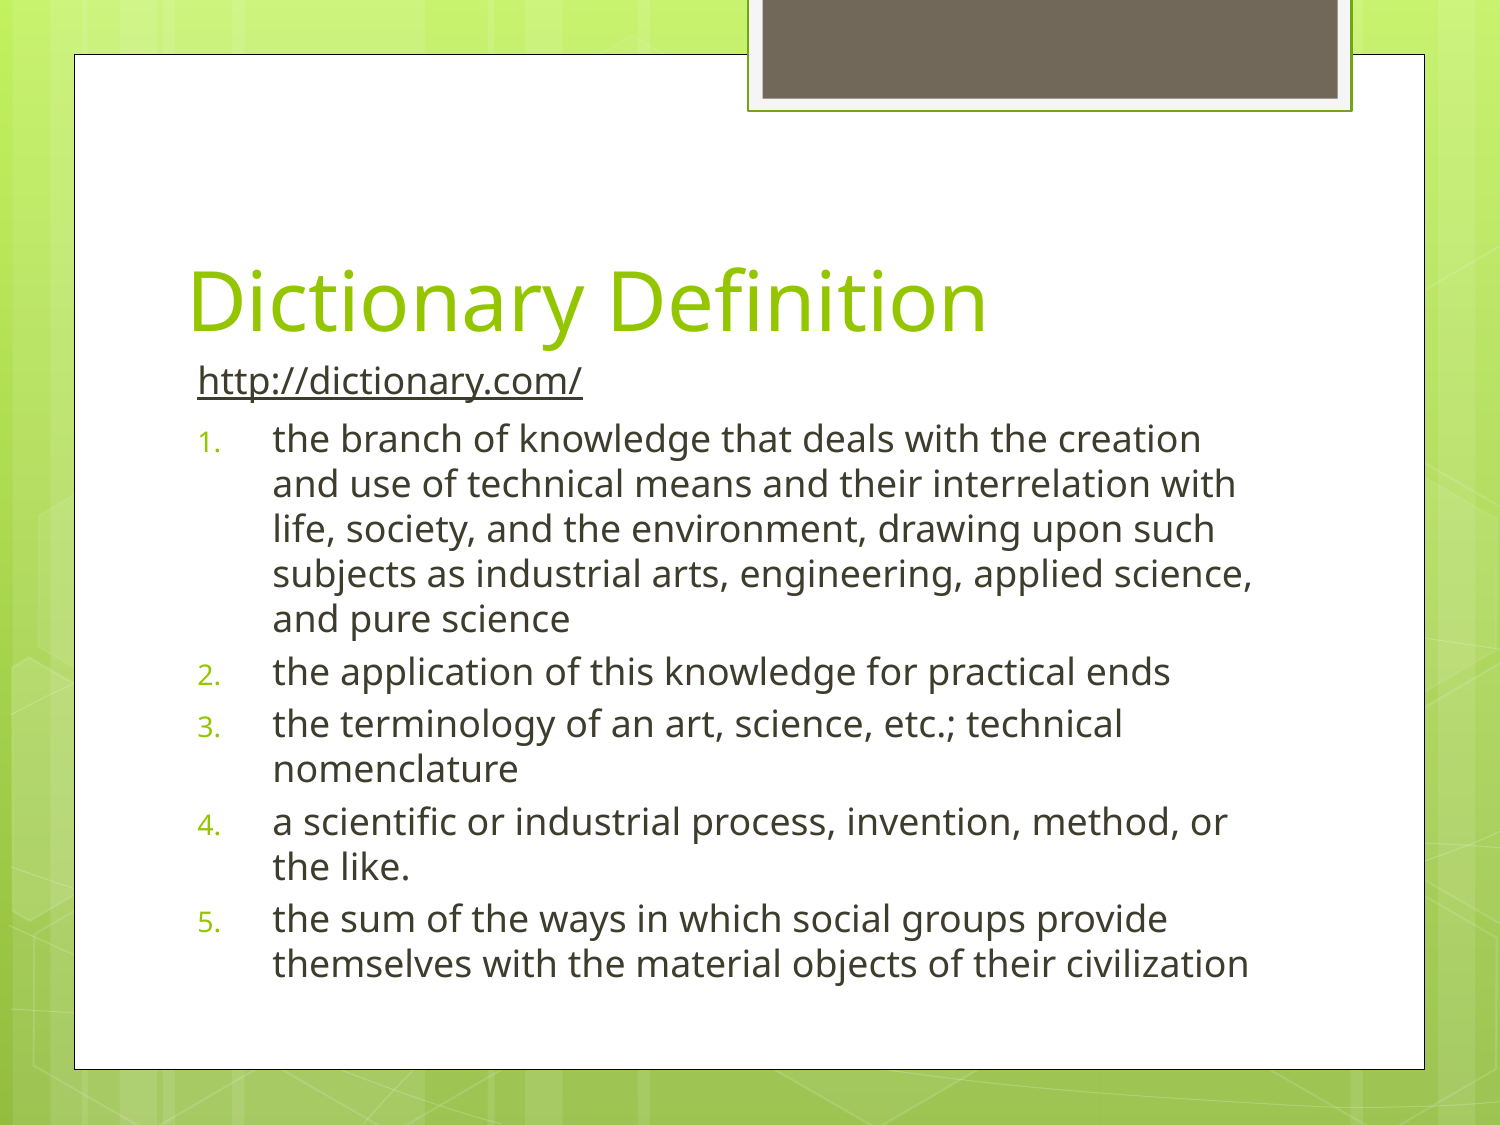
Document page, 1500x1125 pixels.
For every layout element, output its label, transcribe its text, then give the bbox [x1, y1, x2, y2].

title Dictionary Definition [171, 168, 1324, 357]
list http://dictionary.com/ the branch of knowledge that deals with the creation and use of technical means and their interrelation with life, society, and the environment, drawing upon such subjects as industrial arts, engineering, applied science, and pure science the application of this knowledge for practical ends the terminology of an art, science, etc.; technical nomenclature a scientific or industrial process, invention, method, or the like. the sum of the ways in which social groups provide themselves with the material objects of their civilization [171, 349, 1283, 925]
